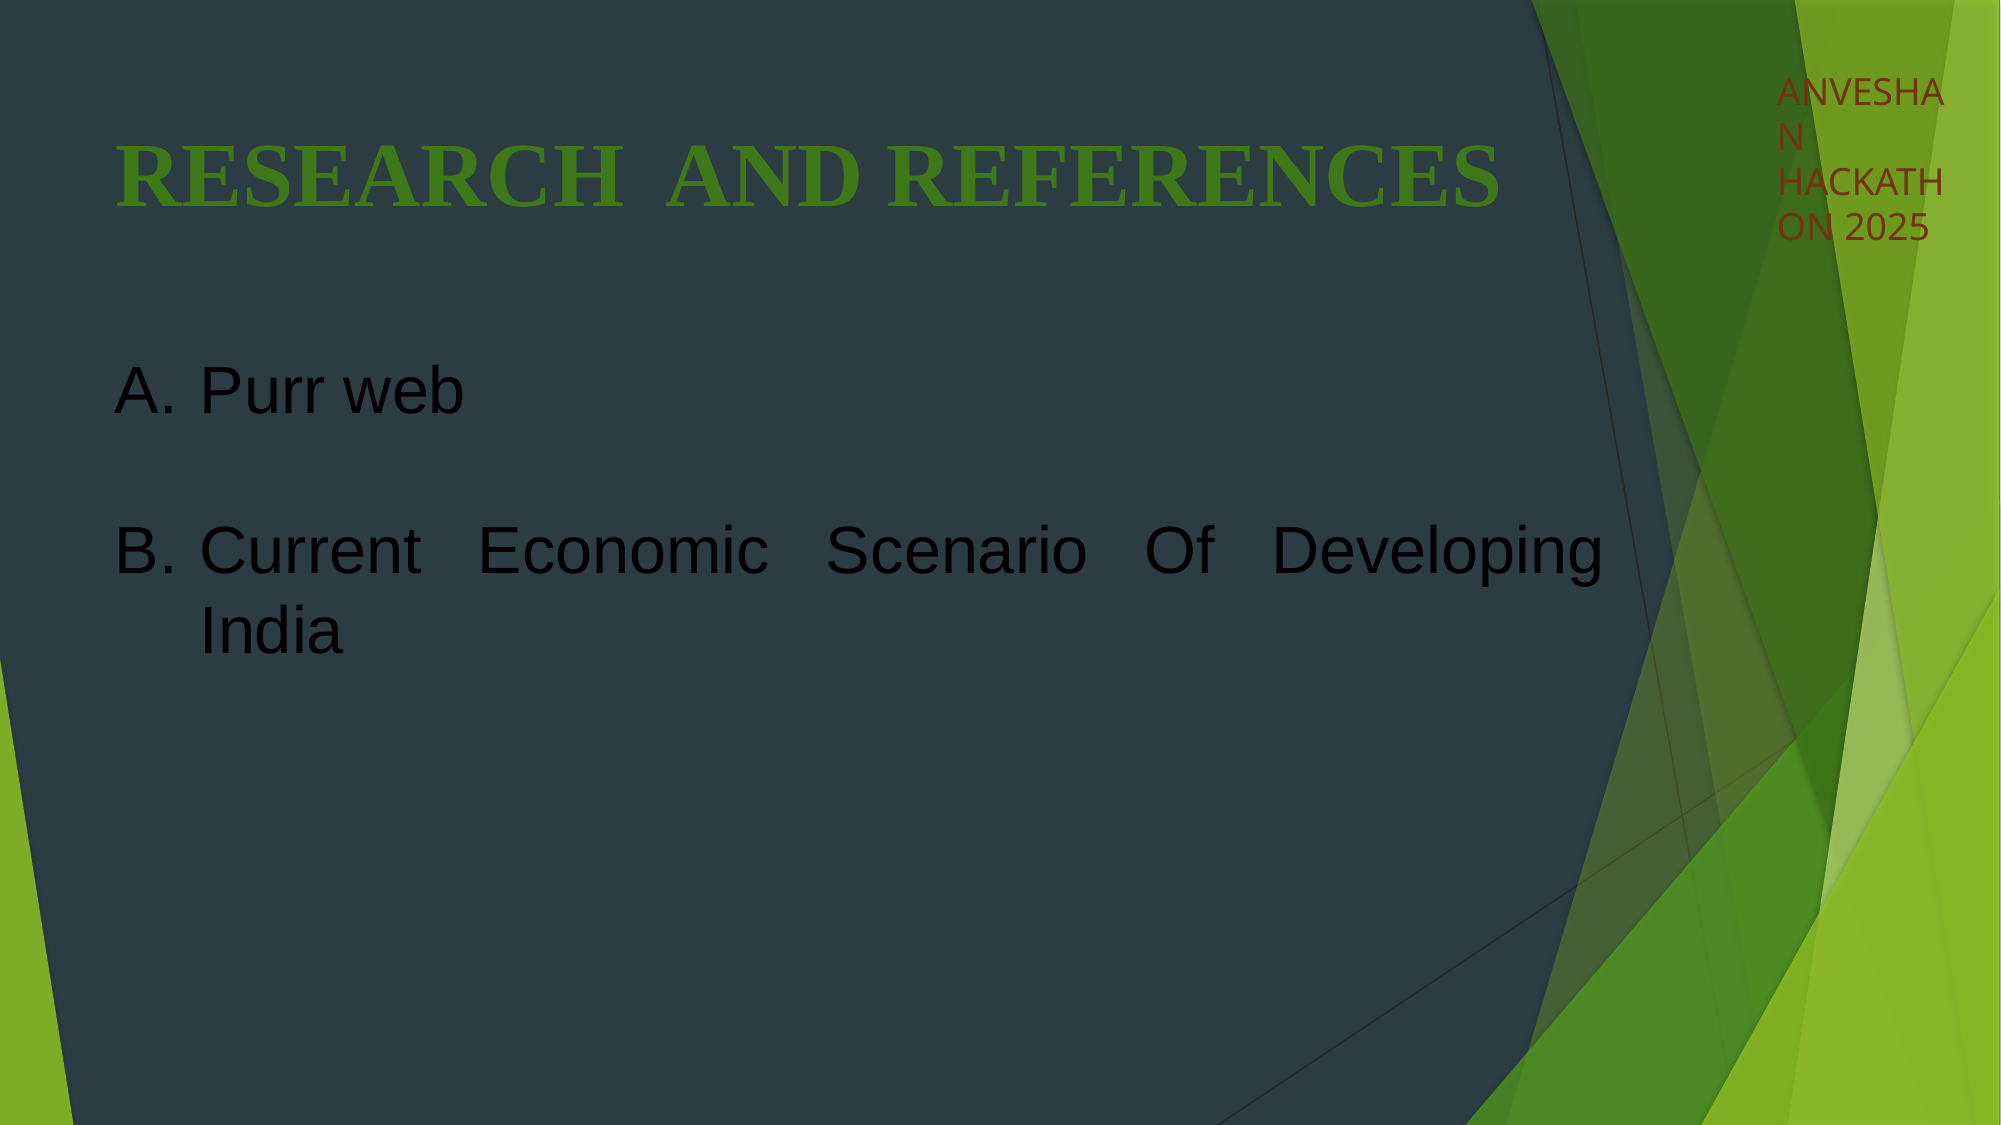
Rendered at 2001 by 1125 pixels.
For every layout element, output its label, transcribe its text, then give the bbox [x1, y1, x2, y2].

text_box ANVESHAN HACKATHON 2025 [1762, 60, 1979, 256]
text_box Purr web Current Economic Scenario Of Developing India [100, 339, 1620, 674]
text_box RESEARCH AND REFERENCES [100, 107, 1572, 232]
